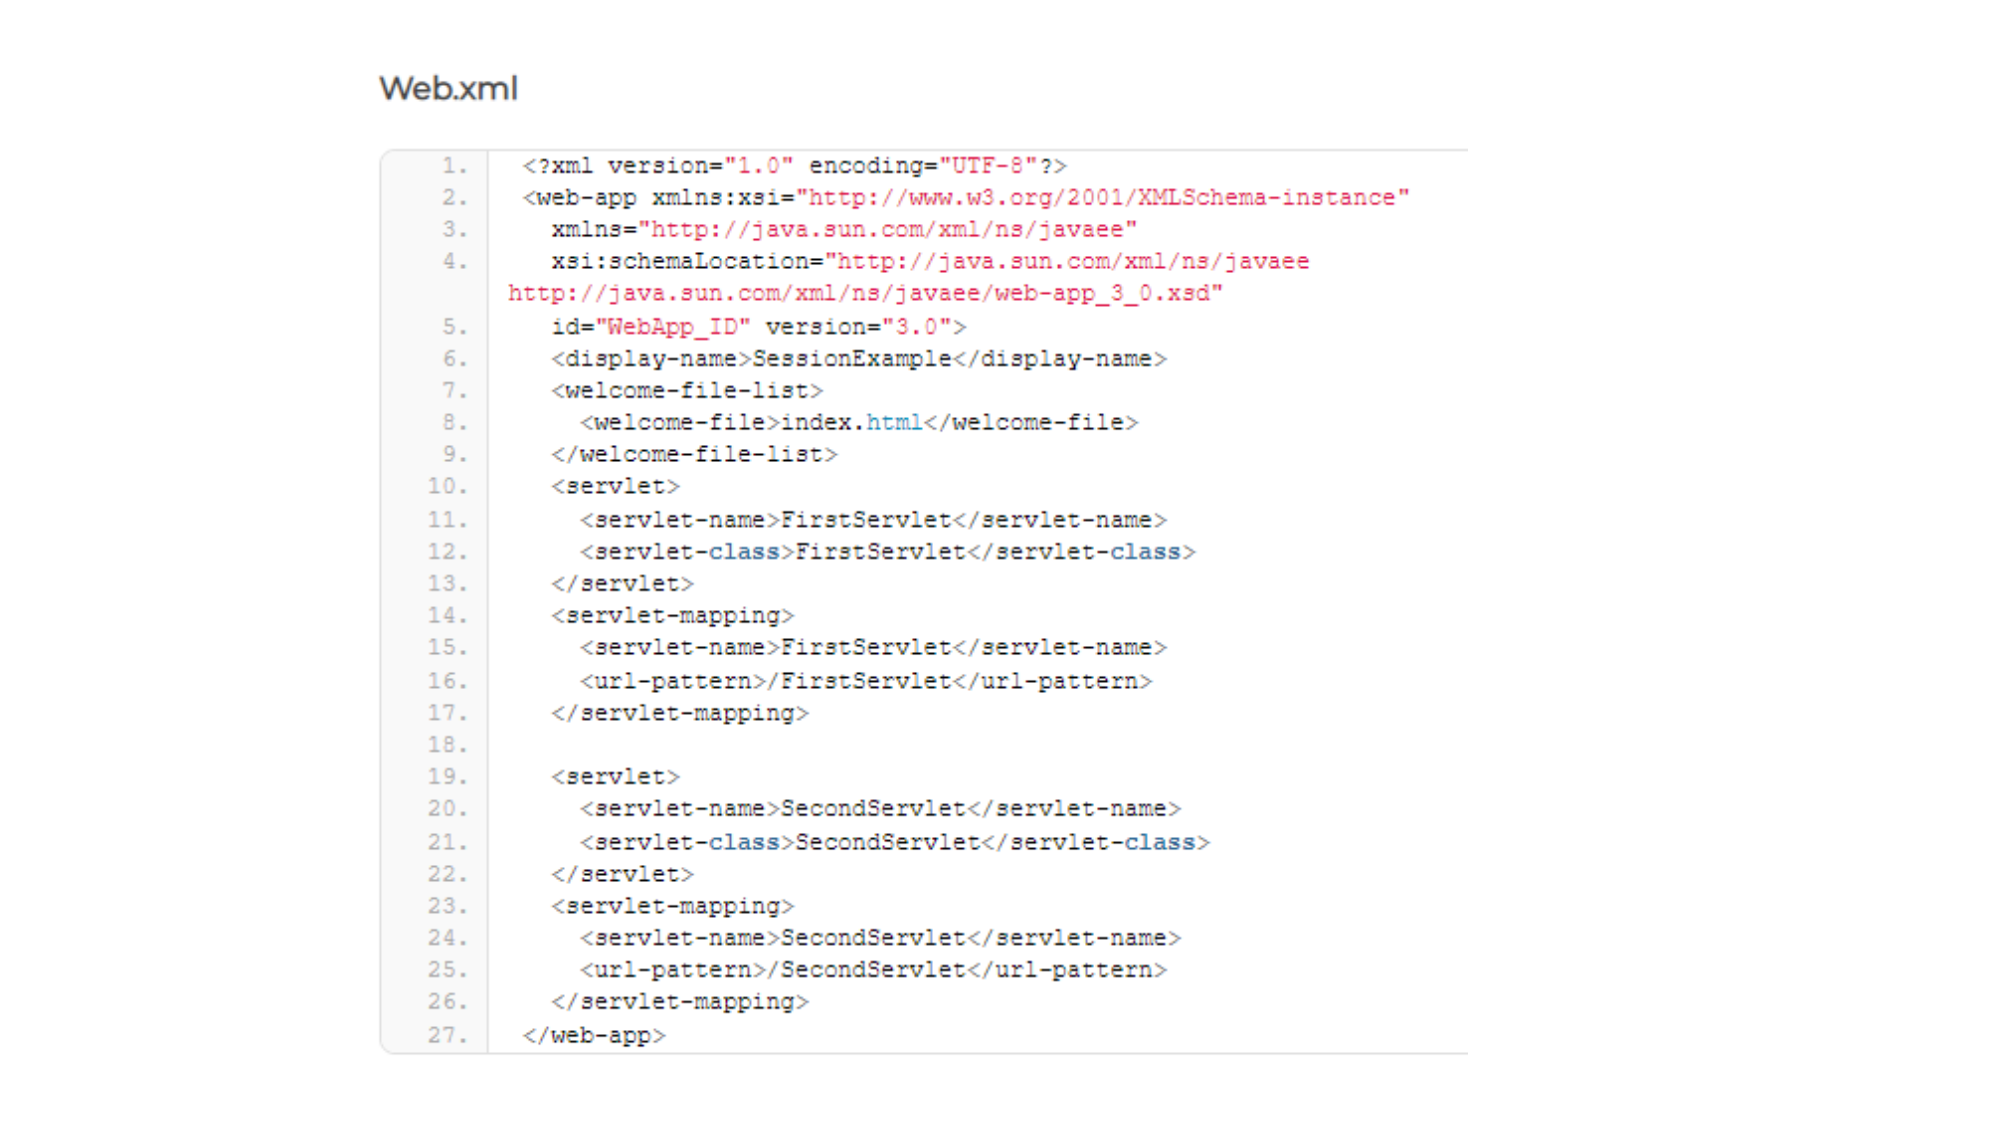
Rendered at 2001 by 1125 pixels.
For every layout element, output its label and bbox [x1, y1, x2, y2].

picture [352, 54, 1468, 1071]
